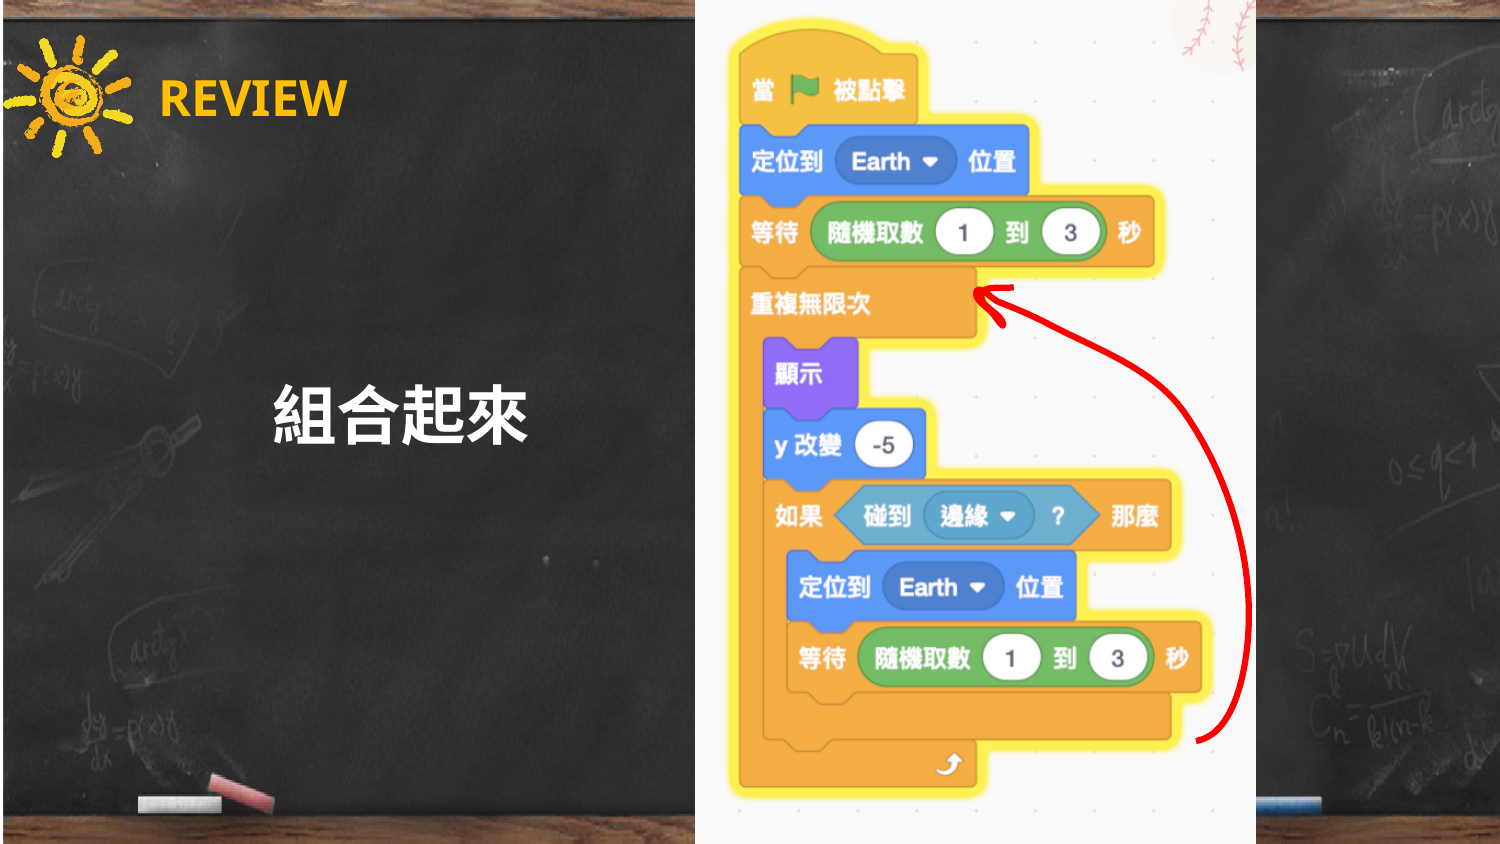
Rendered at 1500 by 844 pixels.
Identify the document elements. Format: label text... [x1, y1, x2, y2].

text_box 組合起來 [257, 360, 560, 469]
text_box REVIEW [158, 66, 462, 127]
picture [0, 0, 1500, 844]
